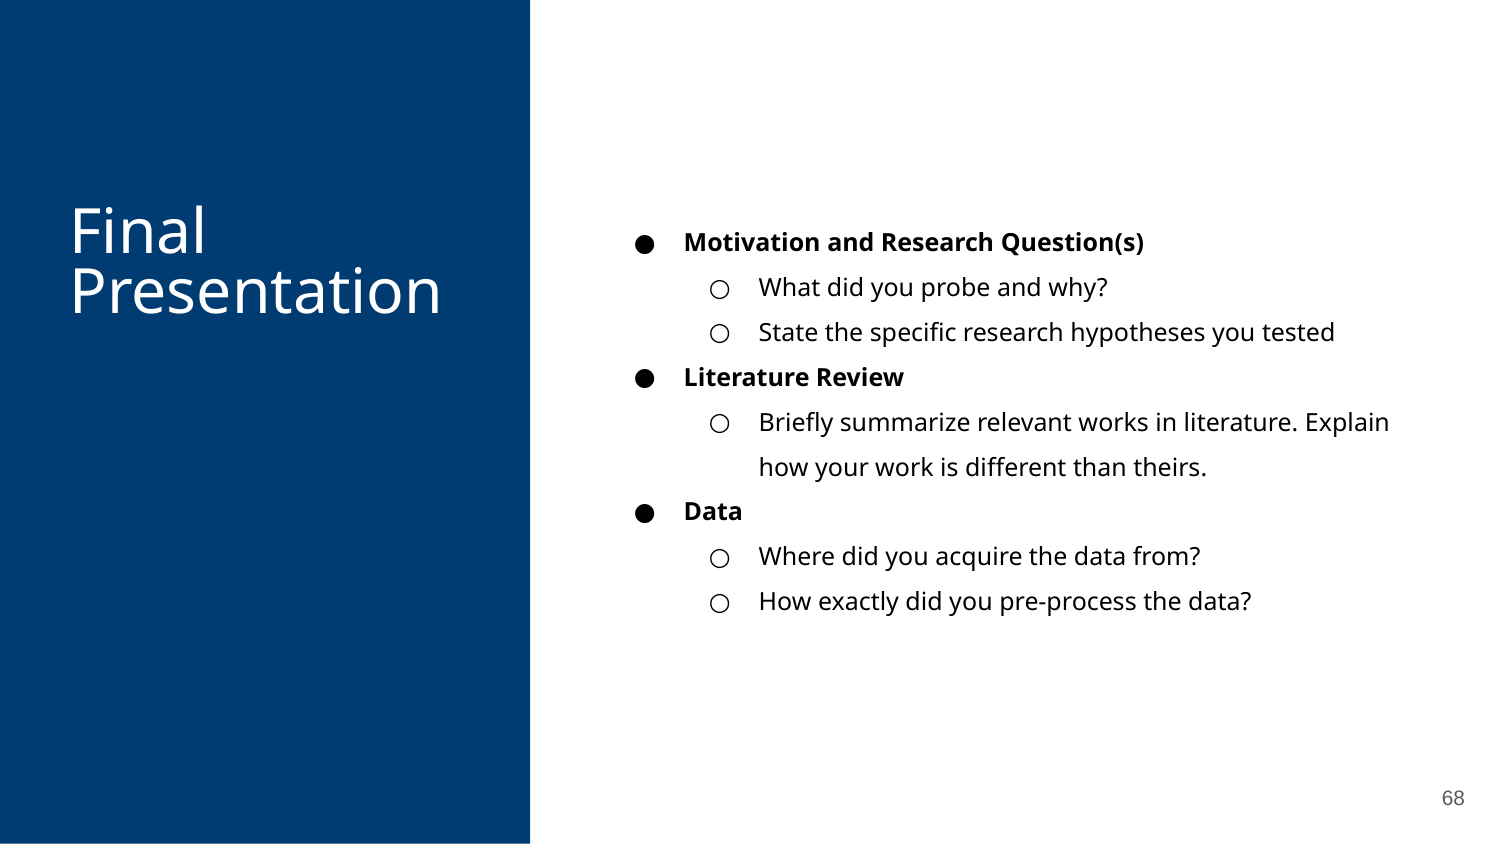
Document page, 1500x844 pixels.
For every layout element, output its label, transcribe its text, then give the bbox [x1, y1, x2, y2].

text_box Motivation and Research Question(s) What did you probe and why? State the specific research hypotheses you tested Literature Review Briefly summarize relevant works in literature. Explain how your work is different than theirs. Data Where did you acquire the data from? How exactly did you pre-process the data? [608, 211, 1413, 659]
text_box Final Presentation [69, 205, 507, 426]
text_box [0, 0, 531, 844]
slide_number 68 [1389, 764, 1480, 830]
